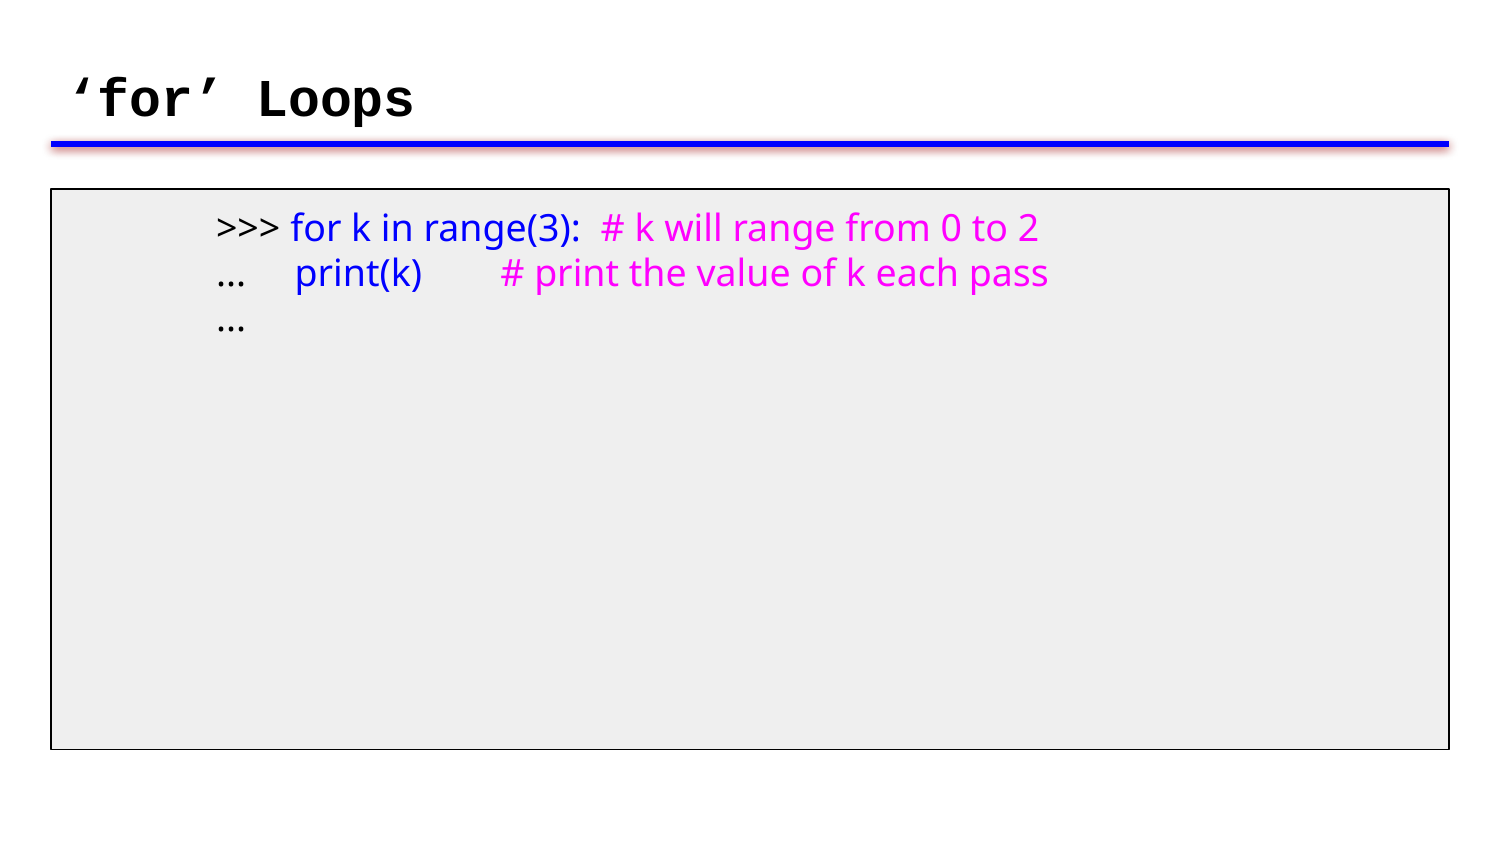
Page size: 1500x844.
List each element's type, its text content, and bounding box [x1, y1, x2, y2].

list >>> for k in range(3): # k will range from 0 to 2 ... print(k) # print the value of k each pass ... [50, 188, 1450, 750]
title ‘for’ Loops [51, 48, 1449, 142]
